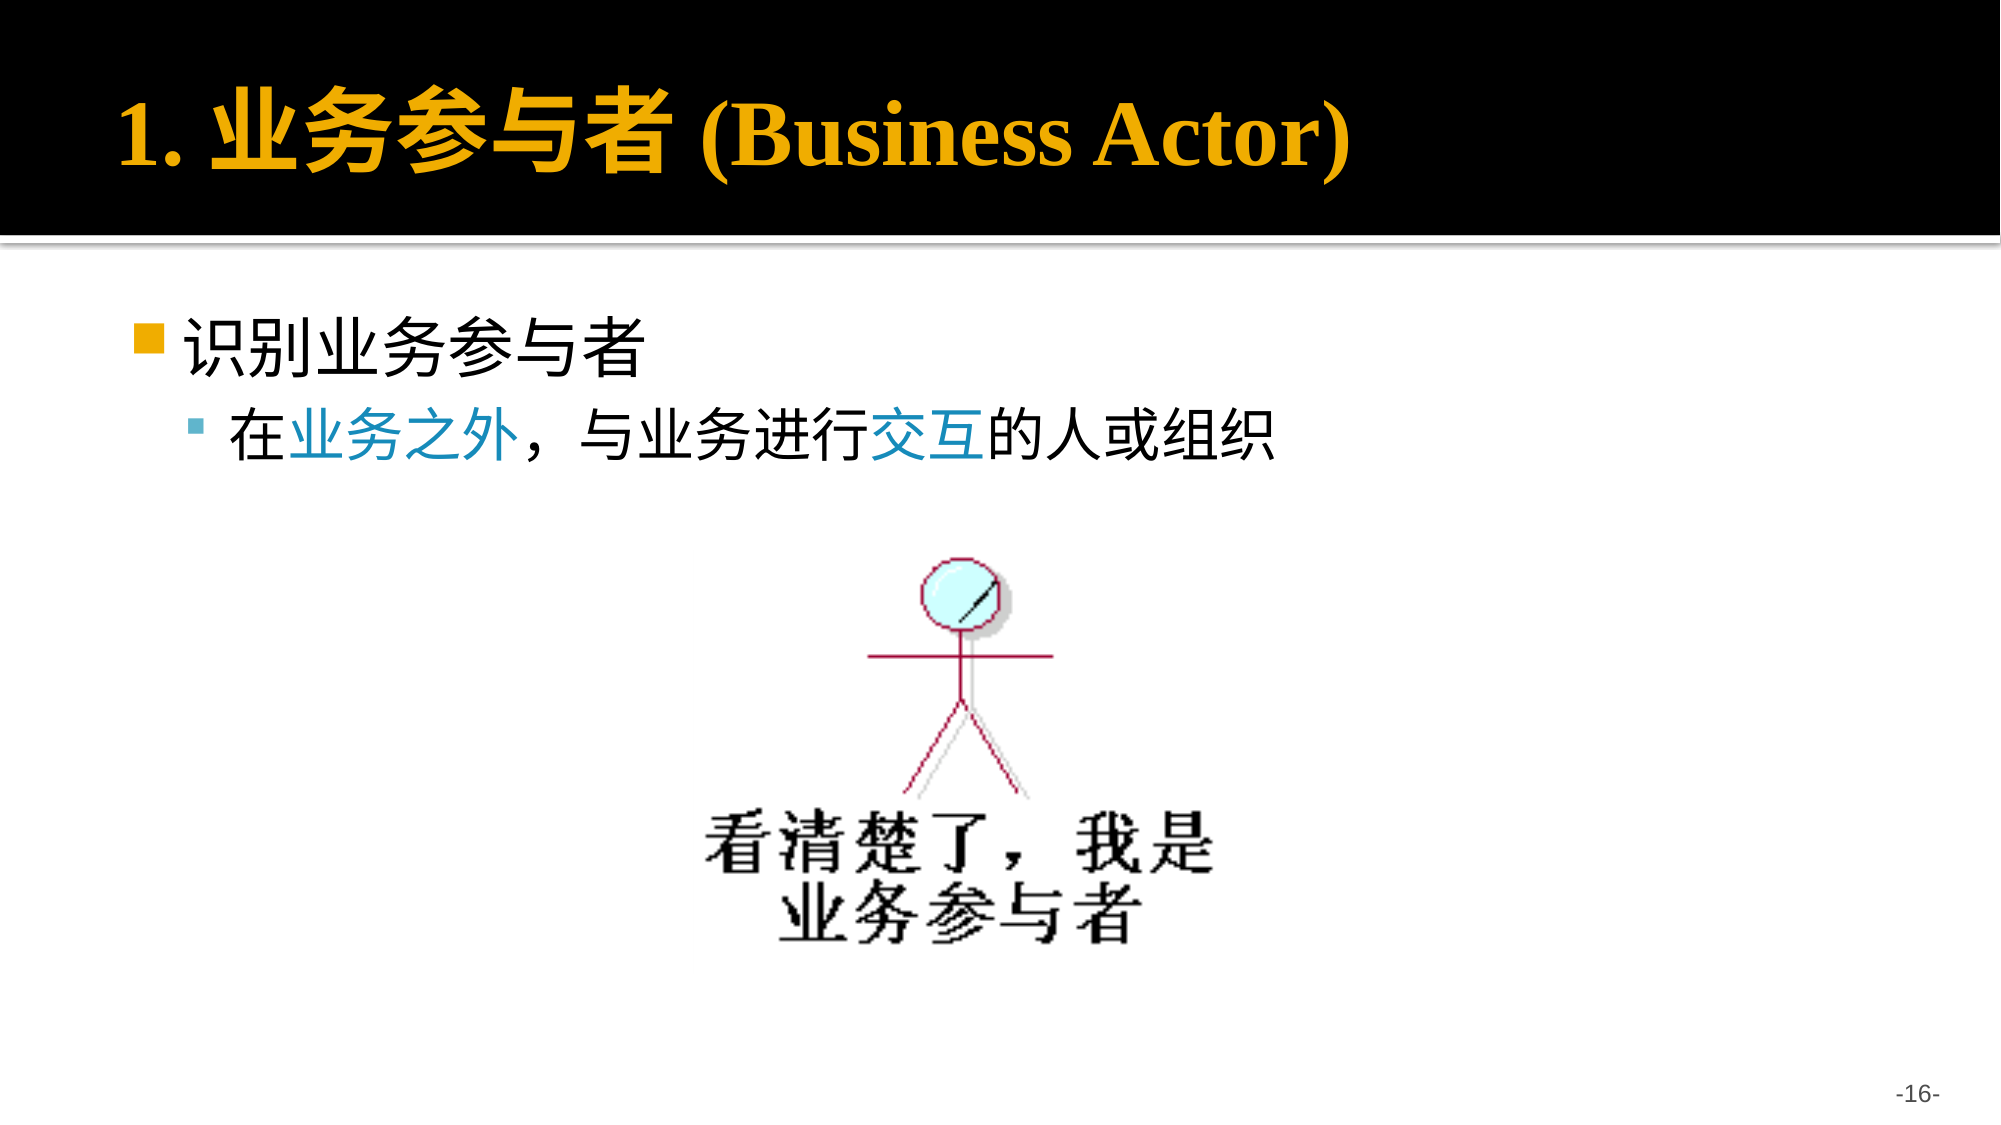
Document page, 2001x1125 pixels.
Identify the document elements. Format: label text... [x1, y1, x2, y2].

slide_number -16- [1794, 1062, 1955, 1108]
list 识别业务参与者 在业务之外，与业务进行交互的人或组织 [99, 291, 1900, 1050]
title 1.业务参与者(Business Actor) [99, 25, 1900, 231]
picture [692, 550, 1225, 974]
